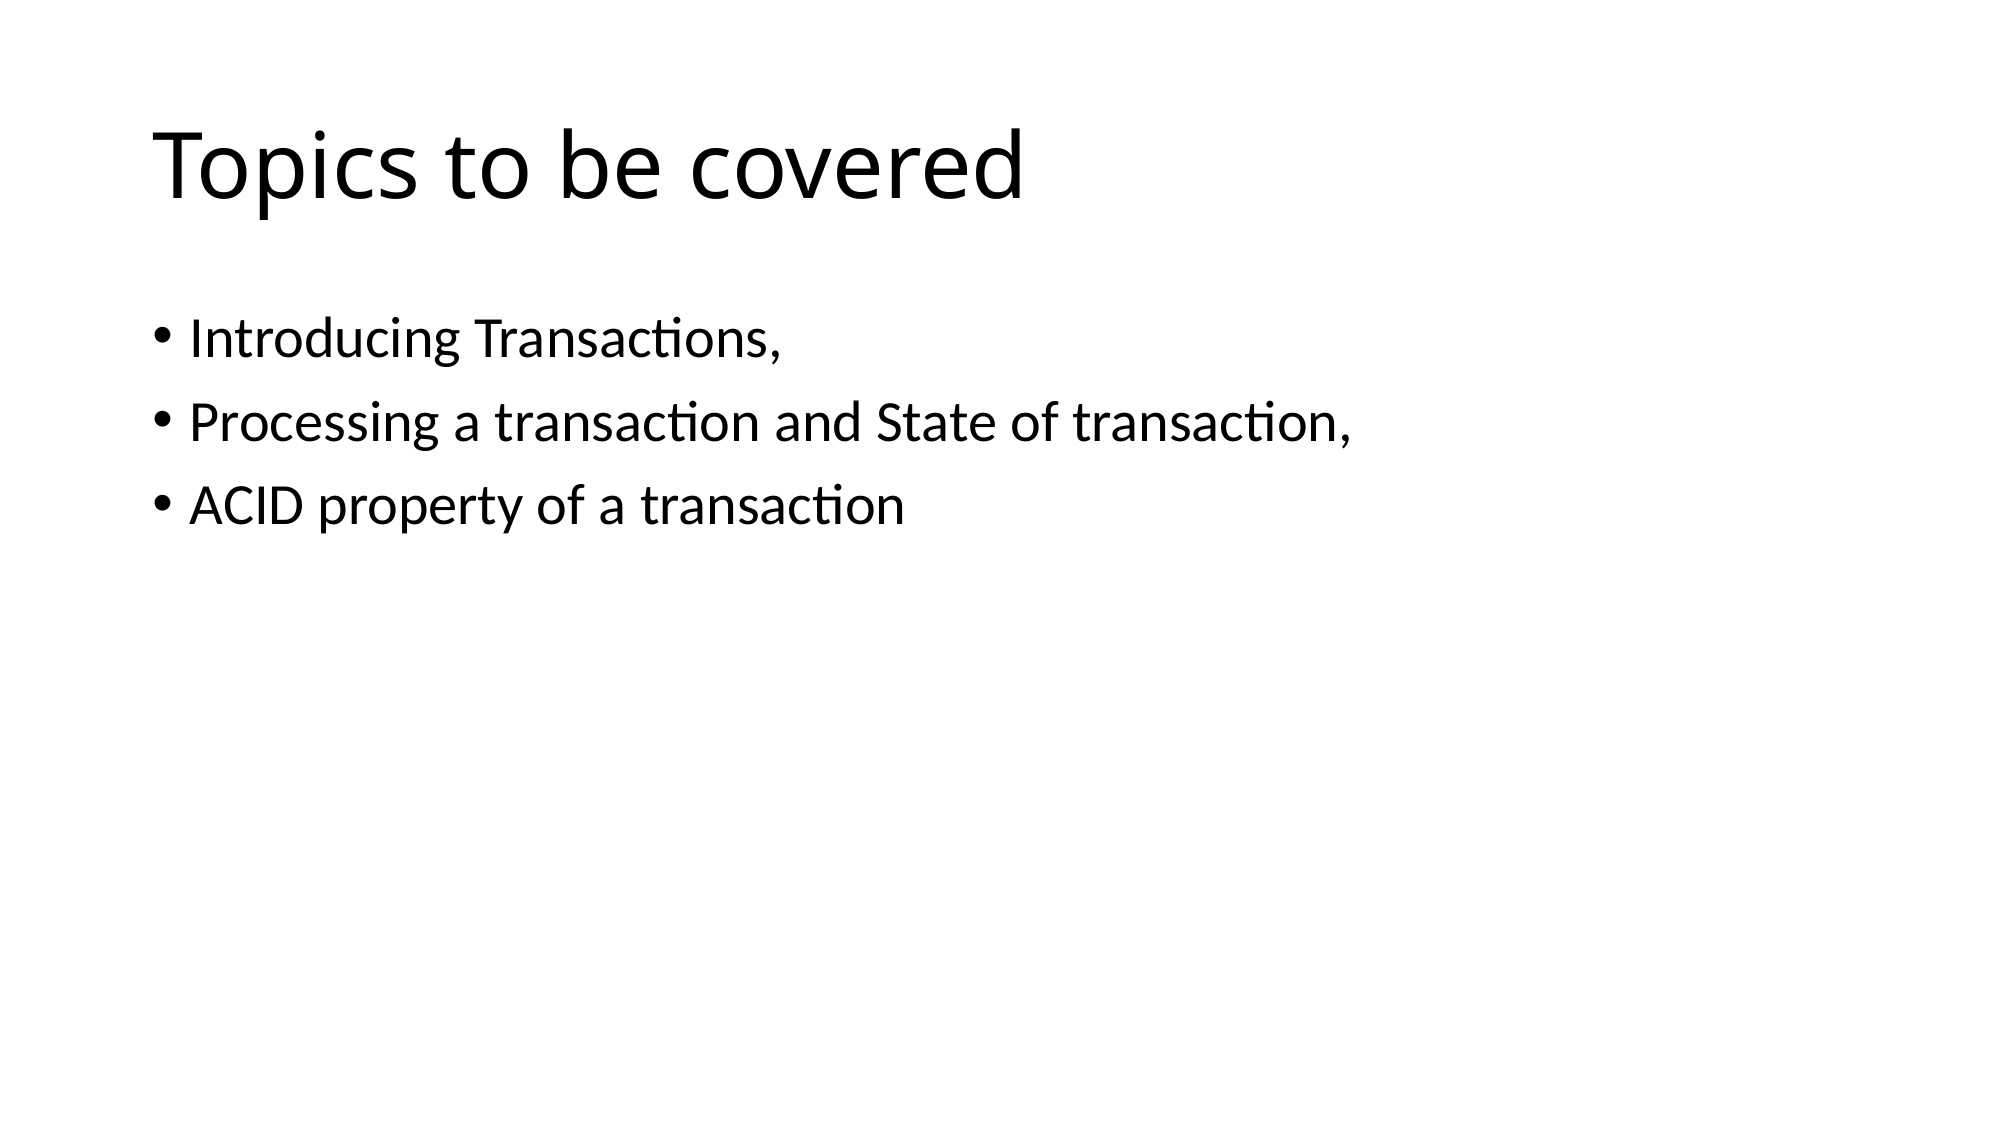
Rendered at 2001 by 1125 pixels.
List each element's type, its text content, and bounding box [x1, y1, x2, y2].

list Introducing Transactions, Processing a transaction and State of transaction, ACID property of a transaction [137, 299, 1863, 1014]
title Topics to be covered [137, 59, 1863, 278]
